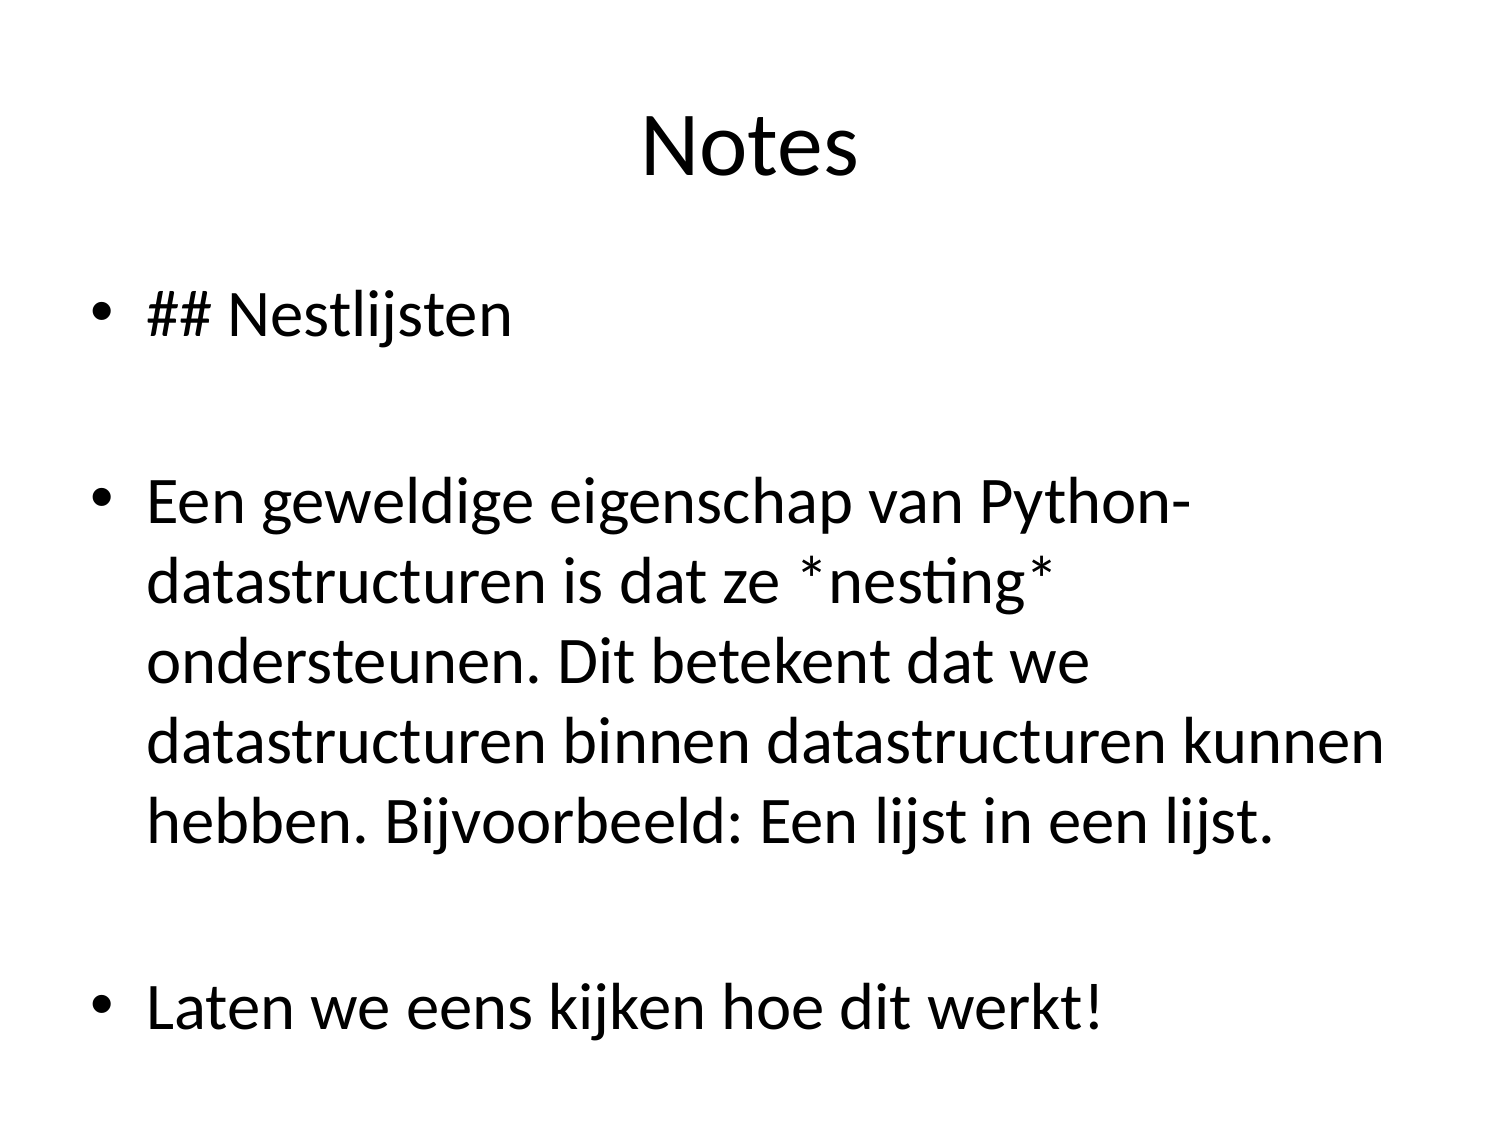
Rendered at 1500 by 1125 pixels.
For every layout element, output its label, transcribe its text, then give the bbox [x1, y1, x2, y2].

title Notes [75, 45, 1425, 233]
list ## Nestlijsten Een geweldige eigenschap van Python-datastructuren is dat ze *nesting* ondersteunen. Dit betekent dat we datastructuren binnen datastructuren kunnen hebben. Bijvoorbeeld: Een lijst in een lijst. Laten we eens kijken hoe dit werkt! [75, 262, 1425, 1005]
